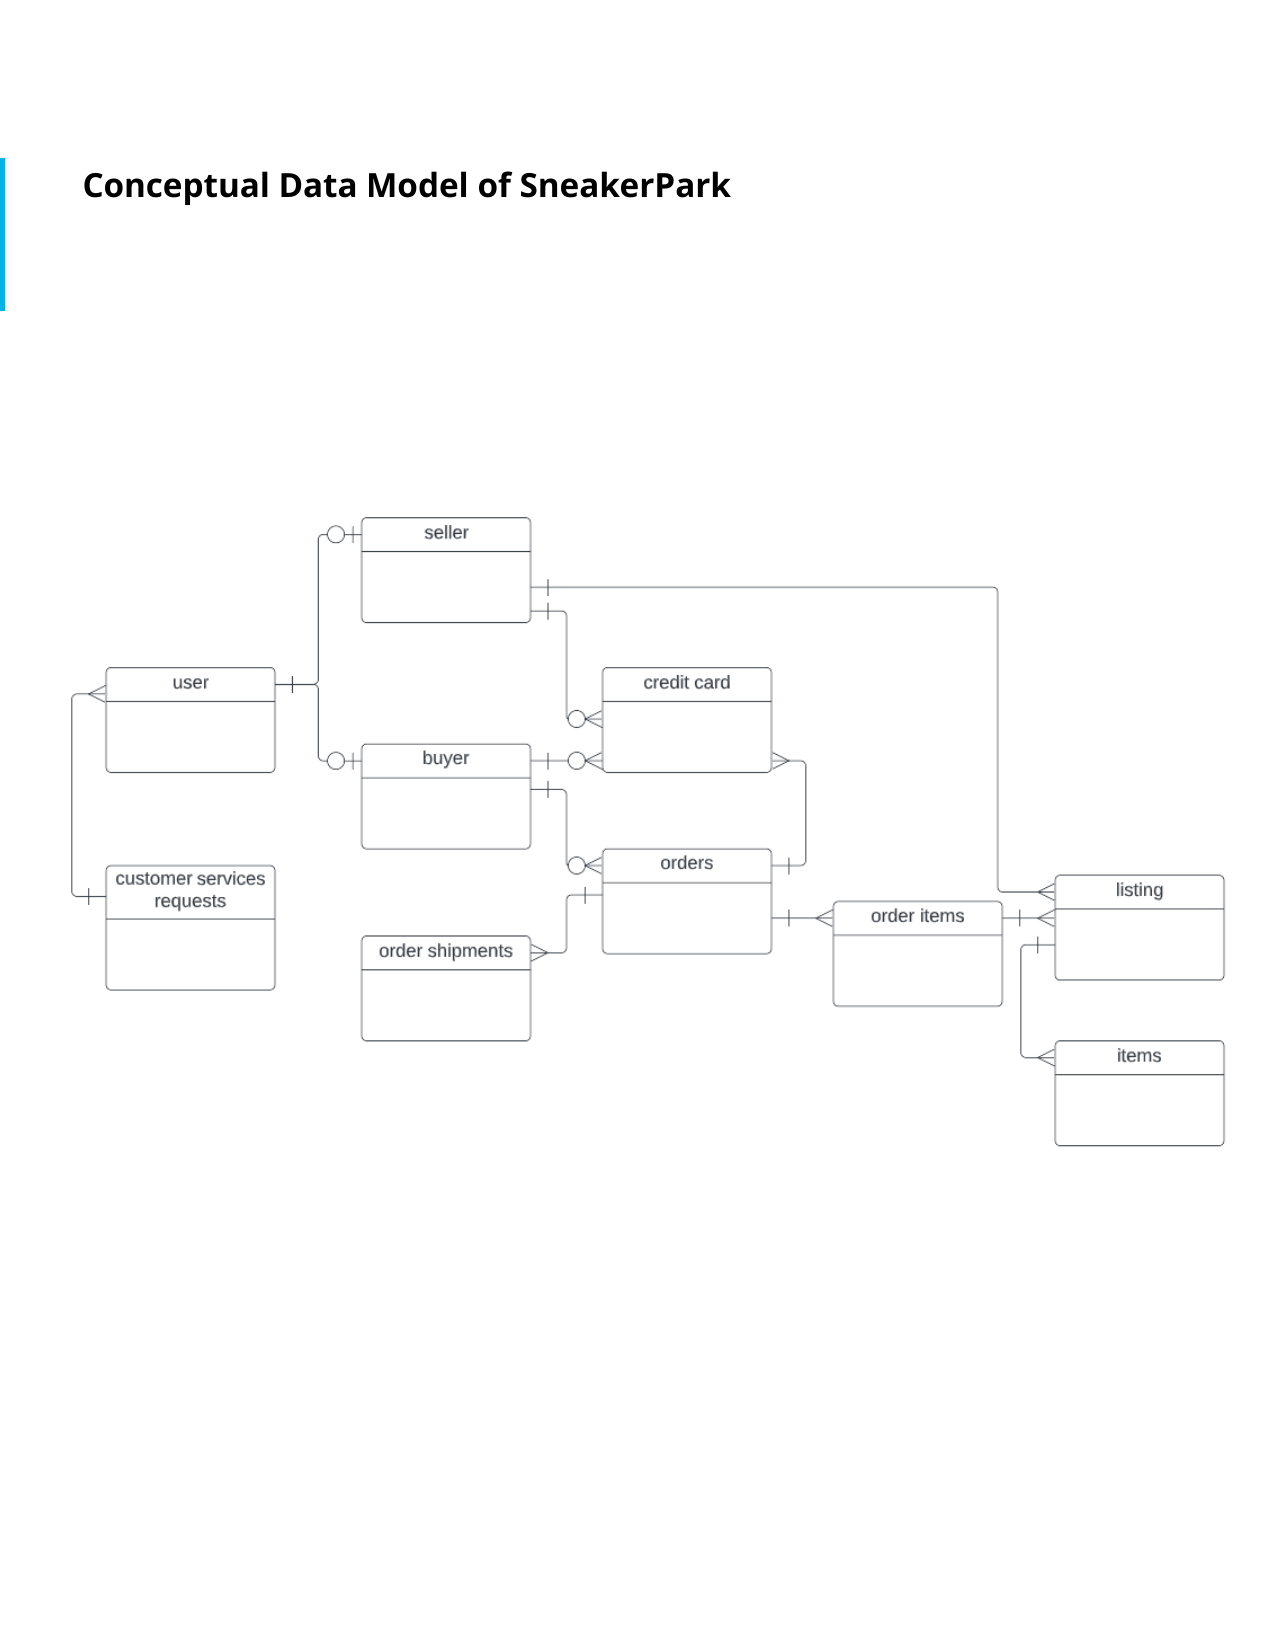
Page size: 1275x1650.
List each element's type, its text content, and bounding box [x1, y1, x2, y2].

text_box Conceptual Data Model of SneakerPark [67, 148, 1275, 219]
picture [24, 480, 1251, 1170]
